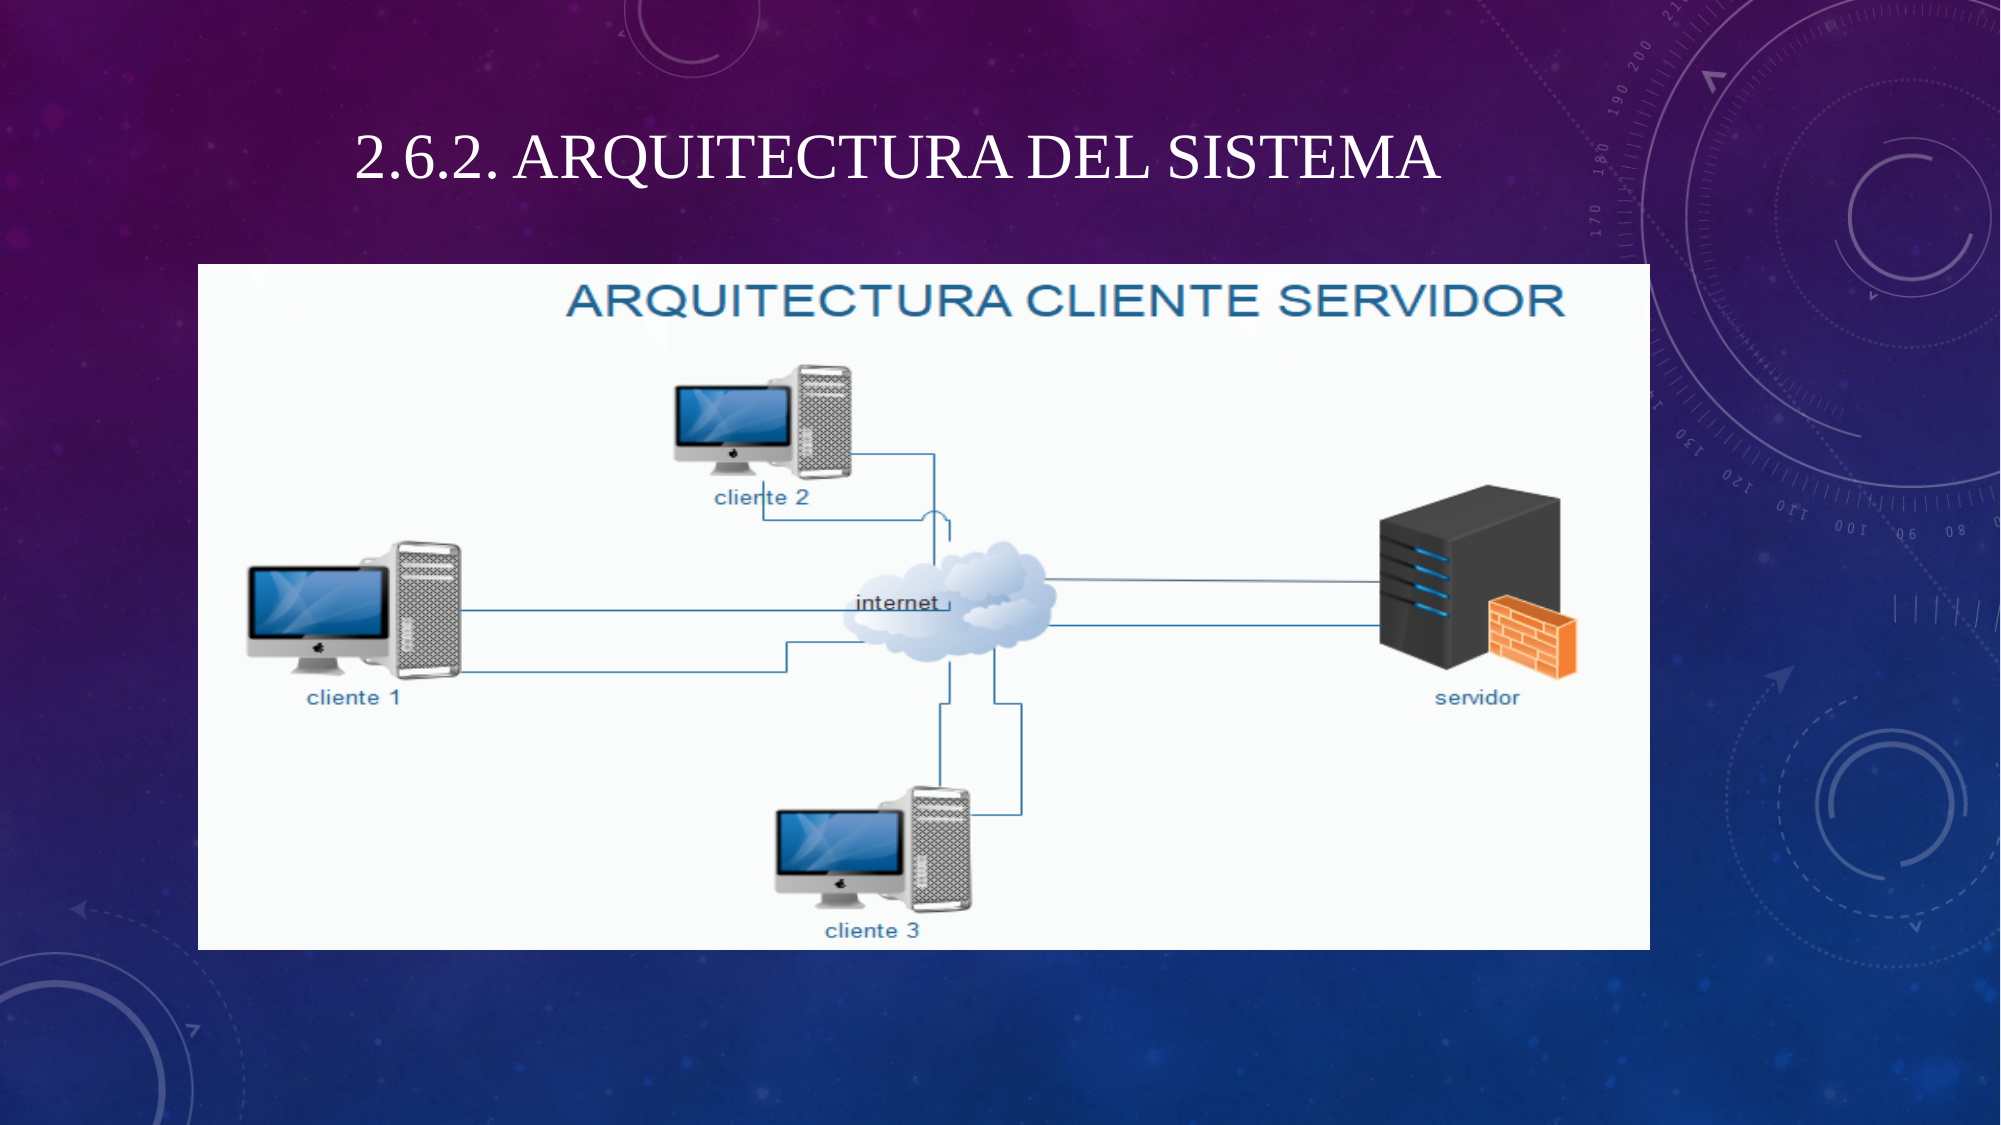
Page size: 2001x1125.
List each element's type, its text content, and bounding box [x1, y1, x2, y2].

picture [0, 0, 2001, 1125]
title 2.6.2. Arquitectura del sisTEMA [291, 55, 1954, 295]
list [198, 264, 1651, 951]
